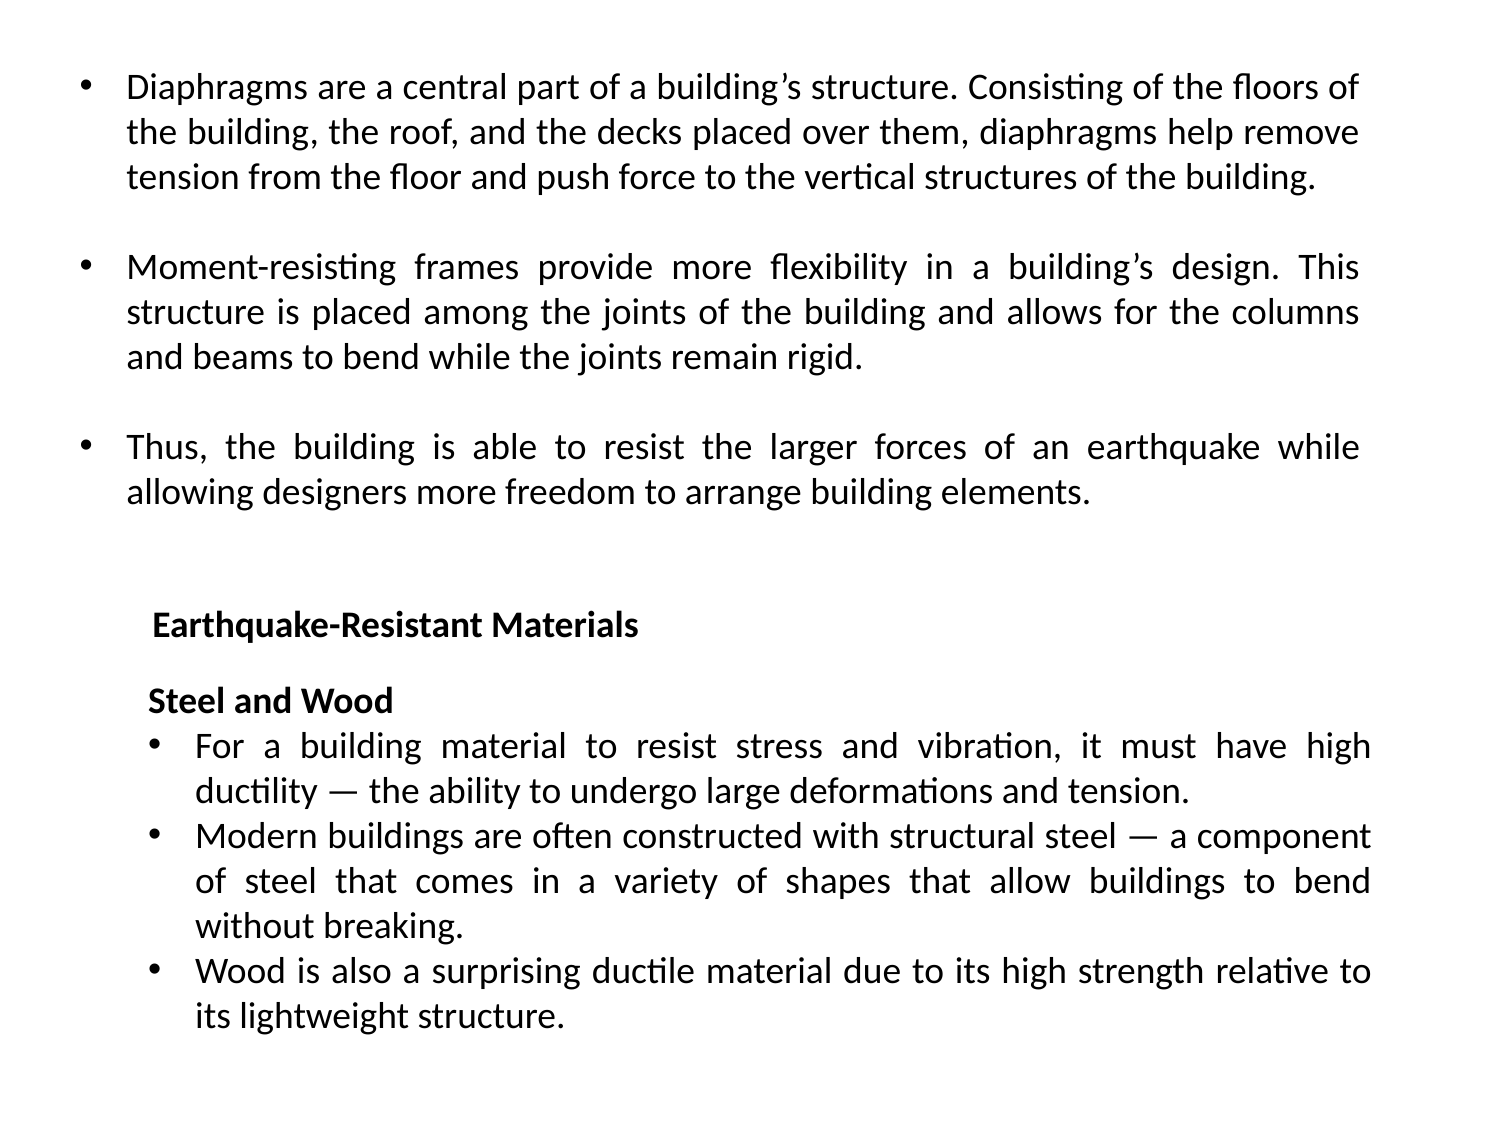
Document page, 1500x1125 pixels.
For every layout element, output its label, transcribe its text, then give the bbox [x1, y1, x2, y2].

text_box Steel and Wood For a building material to resist stress and vibration, it must have high ductility — the ability to undergo large deformations and tension. Modern buildings are often constructed with structural steel — a component of steel that comes in a variety of shapes that allow buildings to bend without breaking. Wood is also a surprising ductile material due to its high strength relative to its lightweight structure. [133, 668, 1388, 1044]
text_box Diaphragms are a central part of a building’s structure. Consisting of the floors of the building, the roof, and the decks placed over them, diaphragms help remove tension from the floor and push force to the vertical structures of the building. Moment-resisting frames provide more flexibility in a building’s design. This structure is placed among the joints of the building and allows for the columns and beams to bend while the joints remain rigid. Thus, the building is able to resist the larger forces of an earthquake while allowing designers more freedom to arrange building elements. [64, 54, 1376, 520]
text_box Earthquake-Resistant Materials [137, 592, 655, 653]
